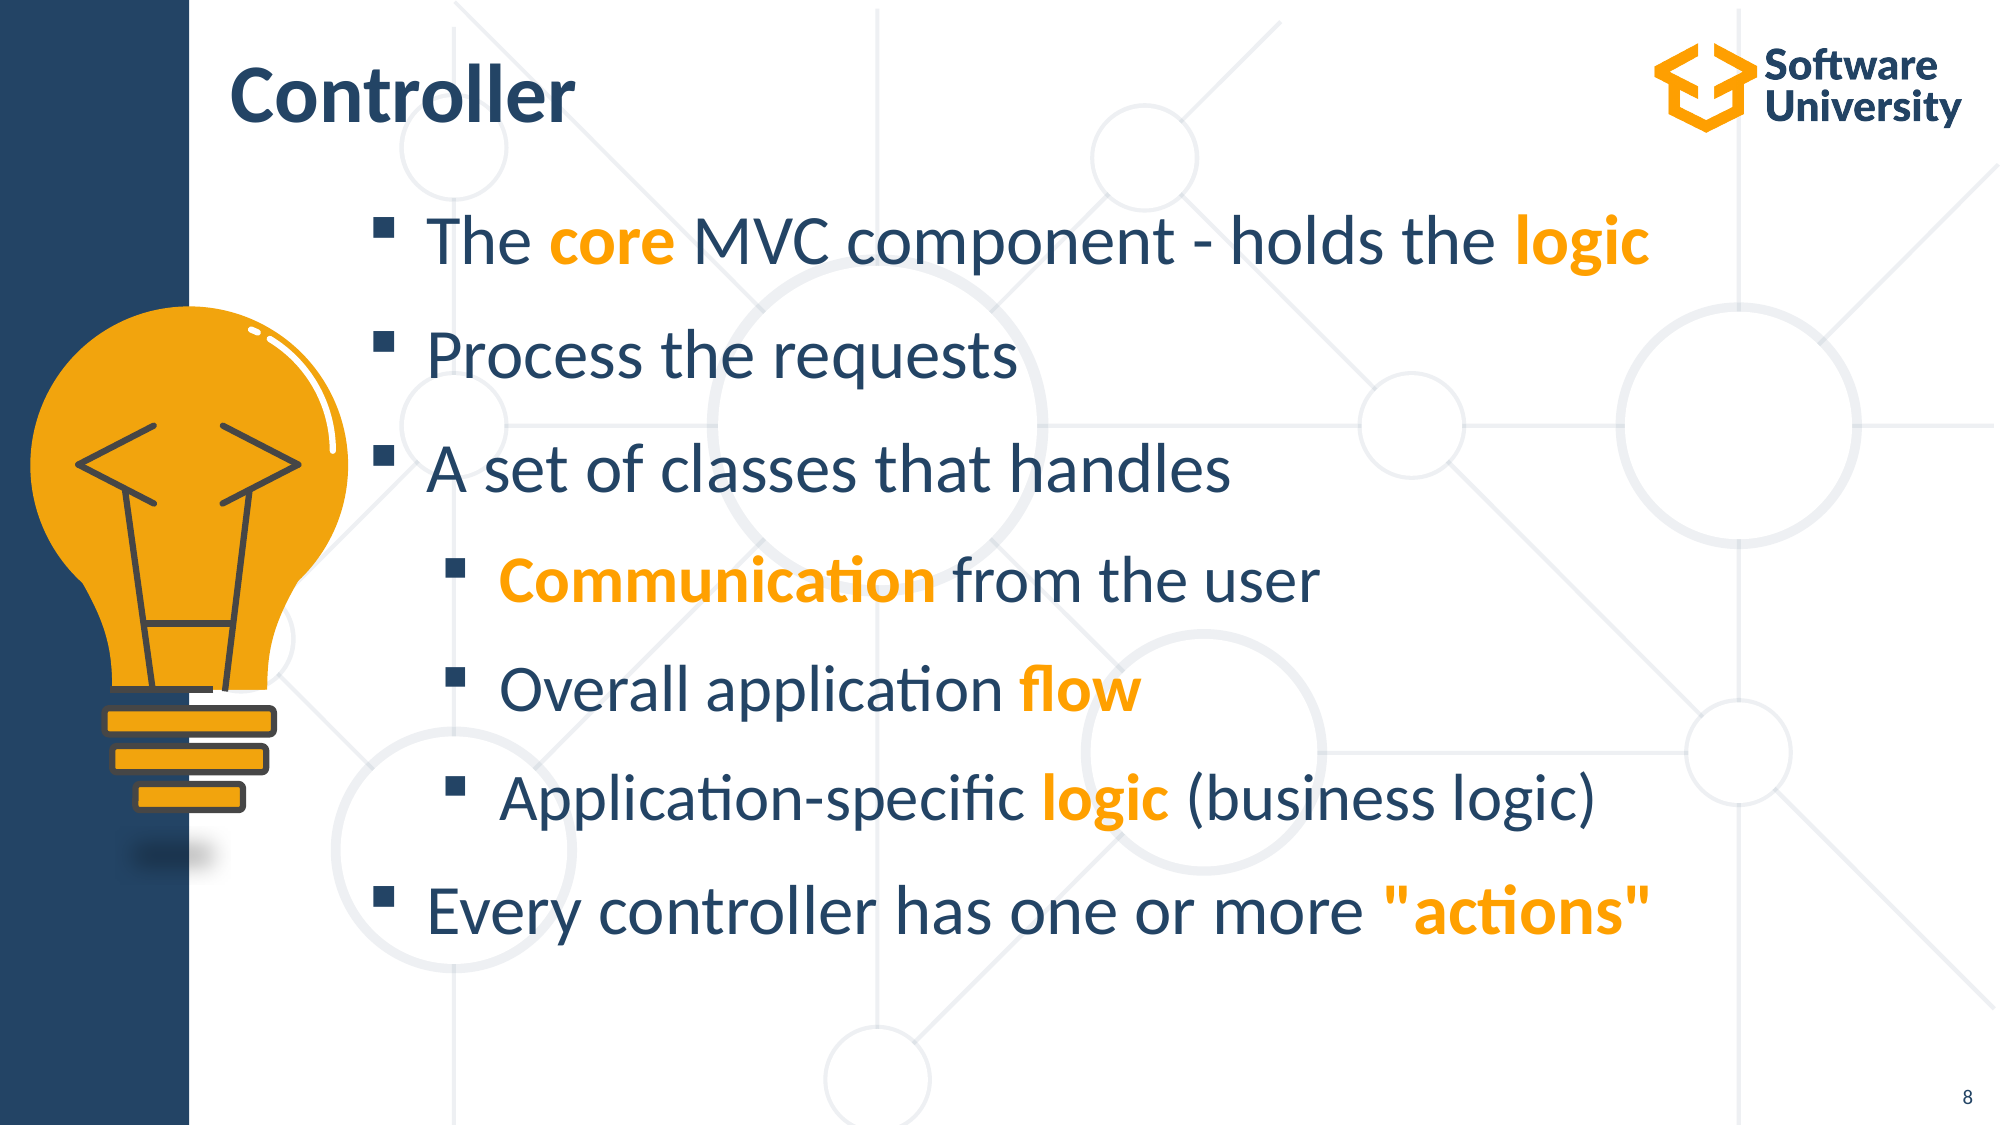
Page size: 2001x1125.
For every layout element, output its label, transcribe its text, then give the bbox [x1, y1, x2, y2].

picture [1641, 31, 1973, 145]
text_box 8 [1927, 1067, 1989, 1117]
title Controller [212, 16, 1628, 162]
list The core MVC component - holds the logic Process the requests A set of classes that handles Communication from the user Overall application flow Application-specific logic (business logic) Every controller has one or more "actions" [349, 183, 2000, 1094]
